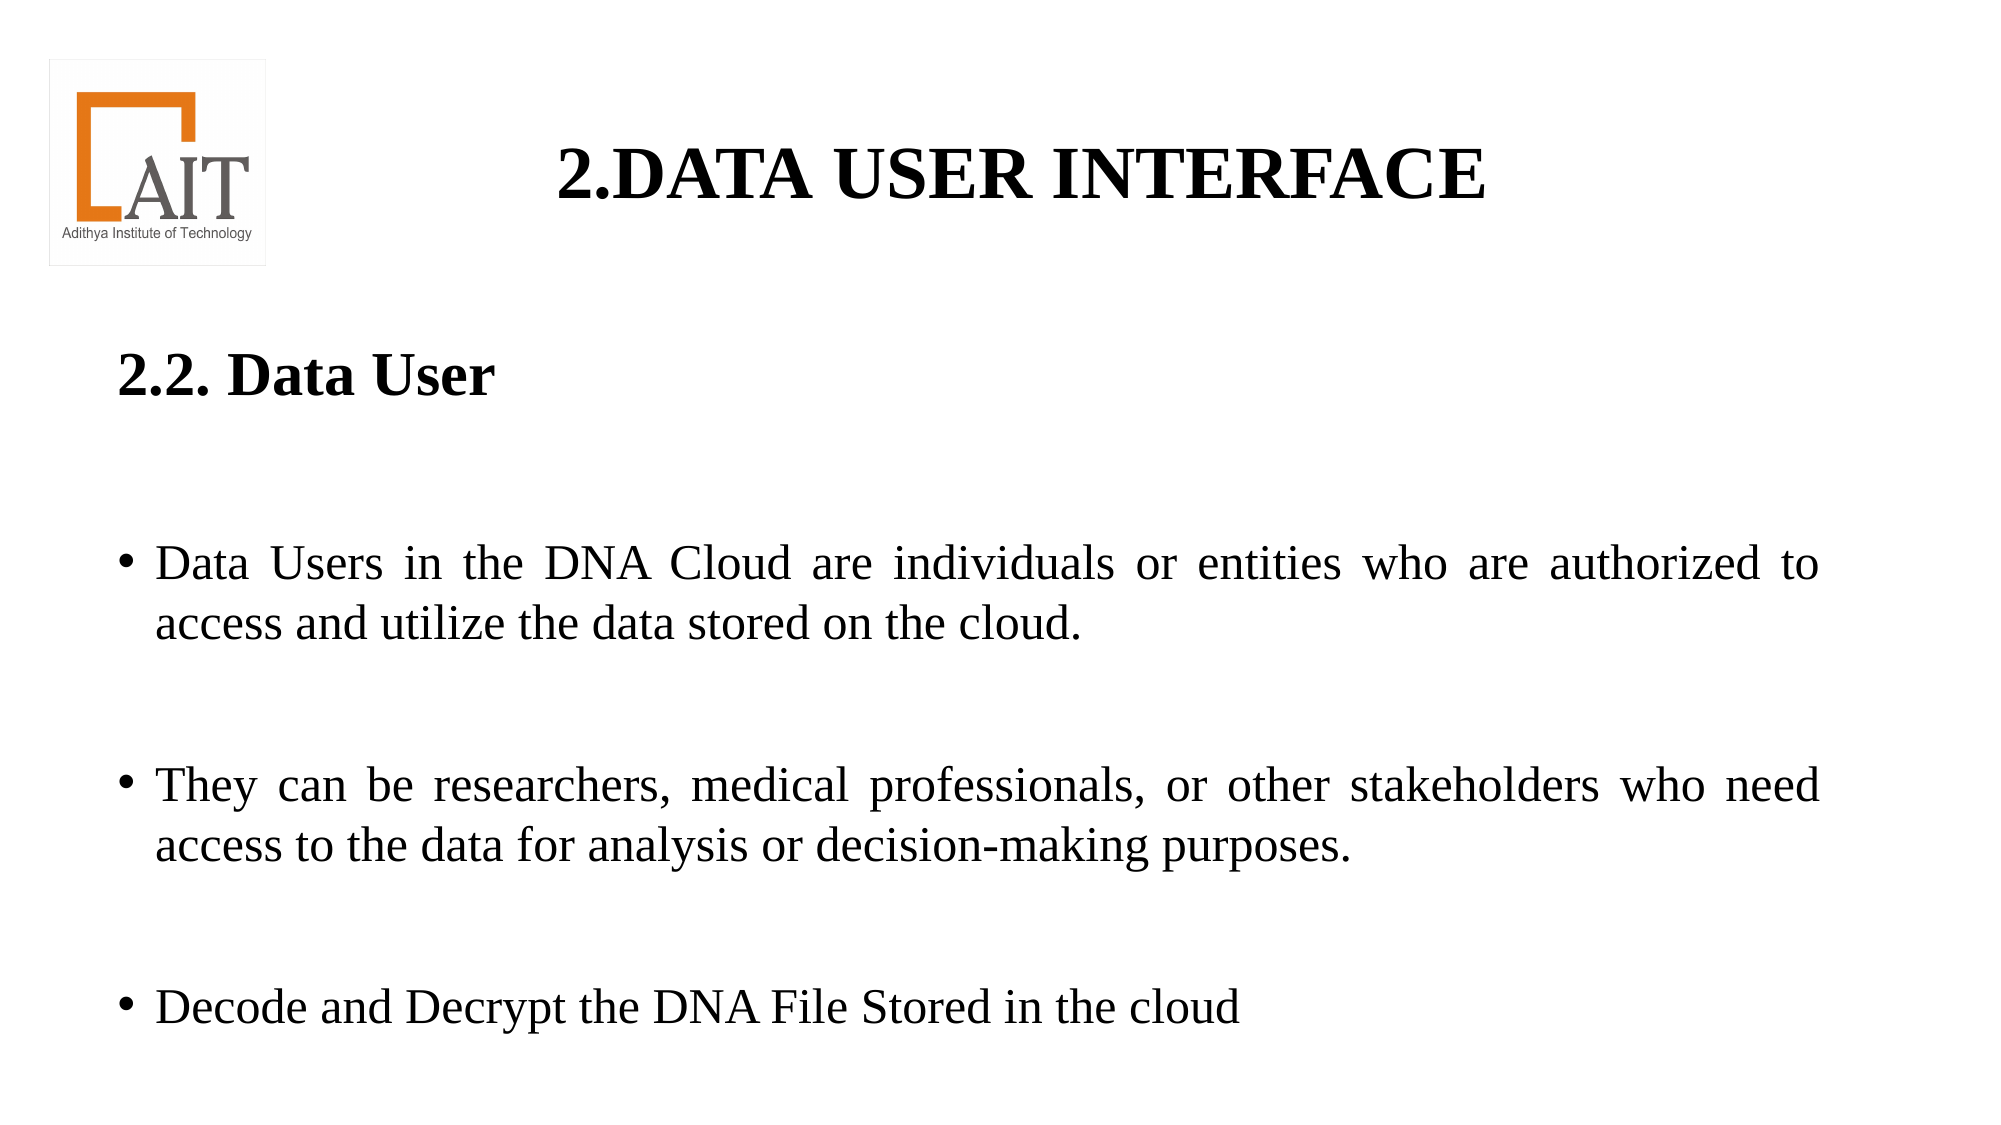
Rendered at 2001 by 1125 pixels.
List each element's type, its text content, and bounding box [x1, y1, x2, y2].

title 2.DATA USER INTERFACE [137, 59, 1863, 278]
list 2.2. Data User Data Users in the DNA Cloud are individuals or entities who are authorized to access and utilize the data stored on the cloud. They can be researchers, medical professionals, or other stakeholders who need access to the data for analysis or decision-making purposes. Decode and Decrypt the DNA File Stored in the cloud [102, 325, 1837, 1045]
picture [49, 59, 266, 266]
